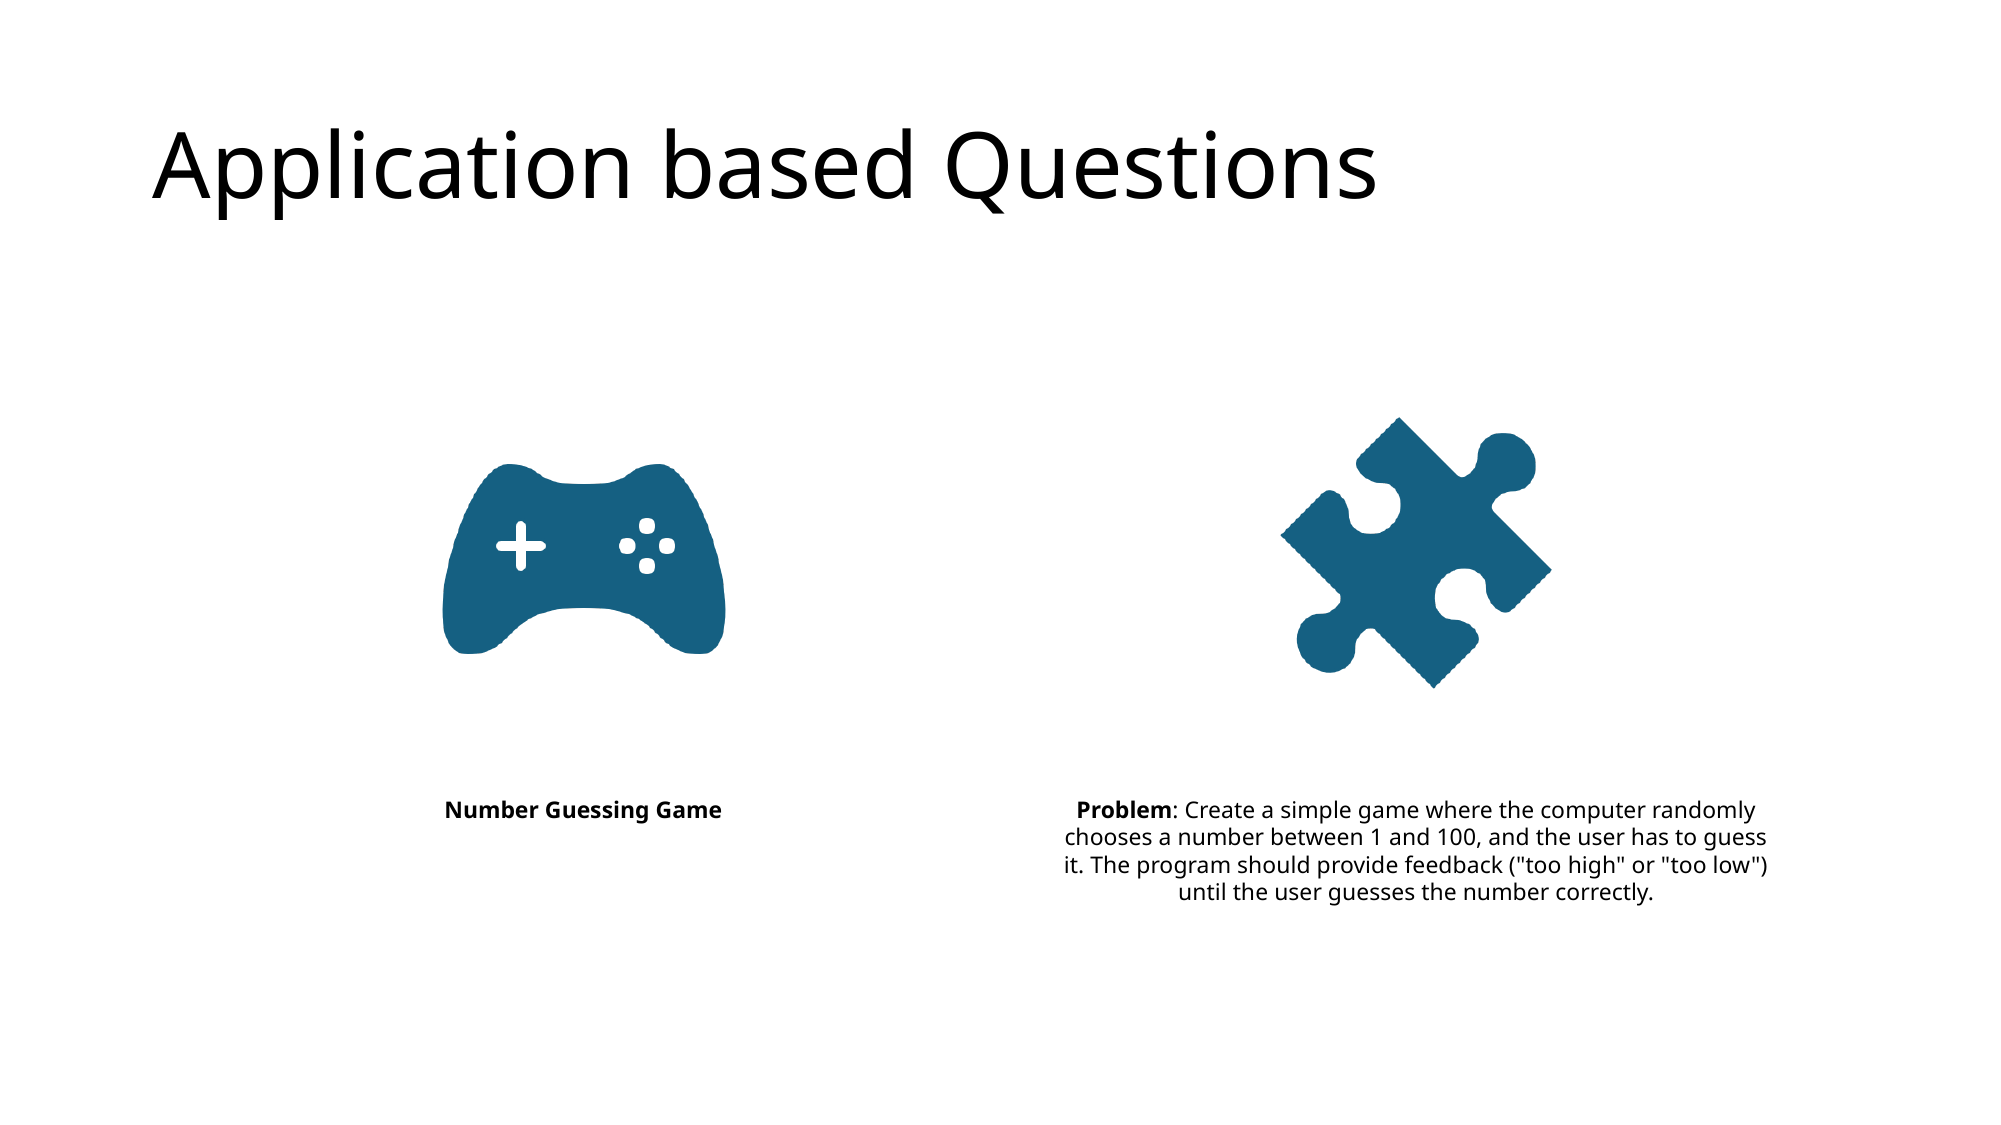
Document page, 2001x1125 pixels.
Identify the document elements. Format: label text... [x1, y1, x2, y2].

title Application based Questions [137, 59, 1863, 278]
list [136, 298, 1863, 1014]
